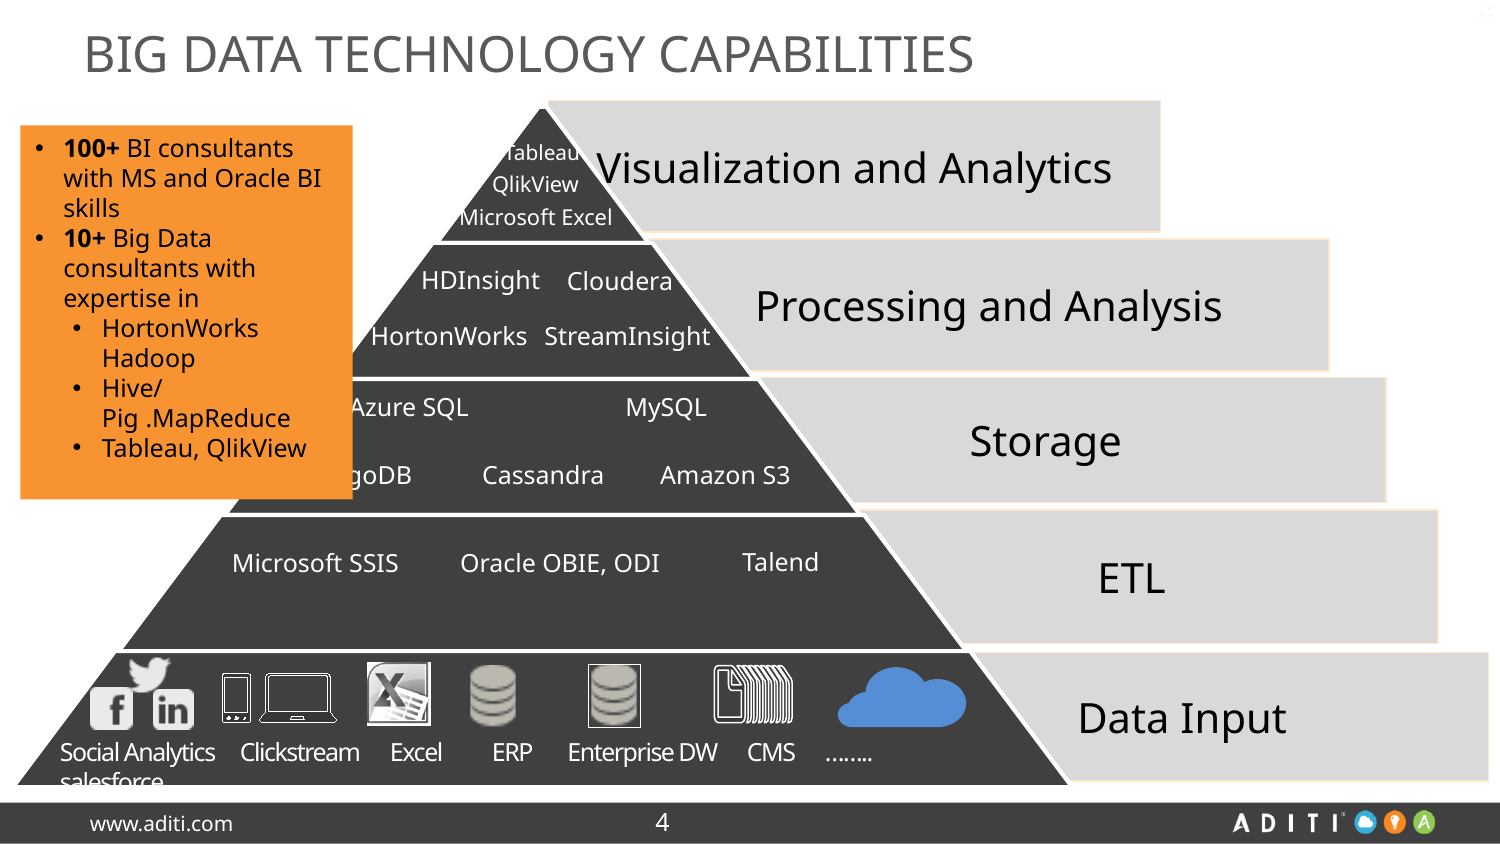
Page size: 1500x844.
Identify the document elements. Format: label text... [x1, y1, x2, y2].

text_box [281, 383, 805, 498]
text_box Processing and Analysis [1078, 239, 1330, 372]
text_box Storage [1078, 377, 1386, 503]
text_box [12, 106, 1073, 788]
text_box BIG DATA Technology capabilities [68, 0, 1500, 107]
picture [1232, 810, 1435, 834]
text_box Visualization and Analytics [1075, 107, 1161, 233]
text_box Data Input [1078, 652, 1489, 781]
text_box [359, 256, 720, 360]
text_box ETL [1078, 510, 1438, 644]
